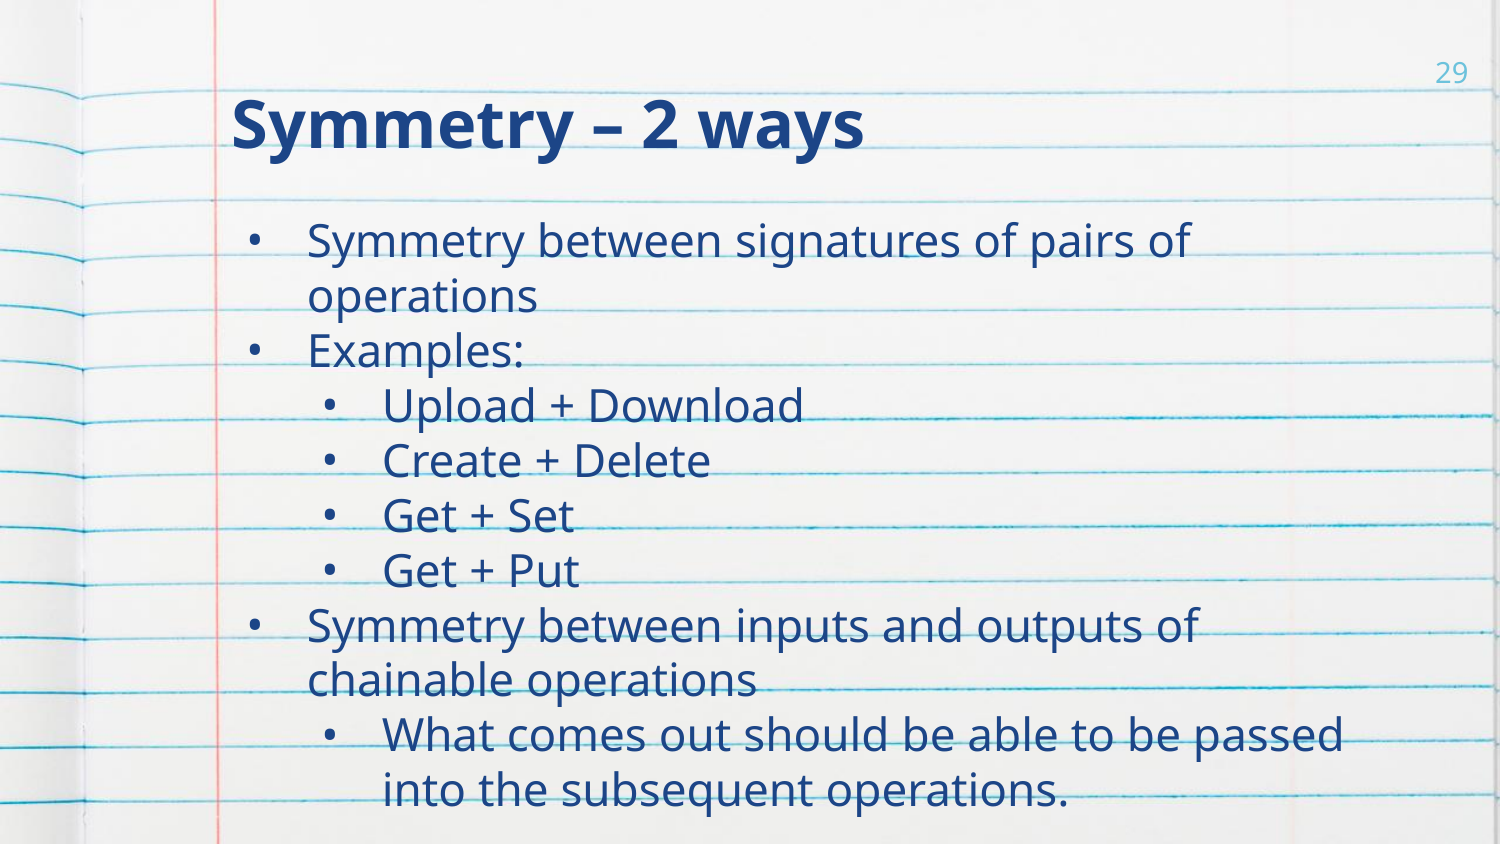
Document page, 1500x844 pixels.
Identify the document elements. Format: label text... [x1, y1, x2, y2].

list Symmetry between signatures of pairs of operations Examples: Upload + Download Create + Delete Get + Set Get + Put Symmetry between inputs and outputs of chainable operations What comes out should be able to be passed into the subsequent operations. [231, 211, 1407, 743]
slide_number 29 [1378, 41, 1469, 107]
picture [0, 0, 1500, 844]
title Symmetry – 2 ways [231, 21, 1425, 162]
